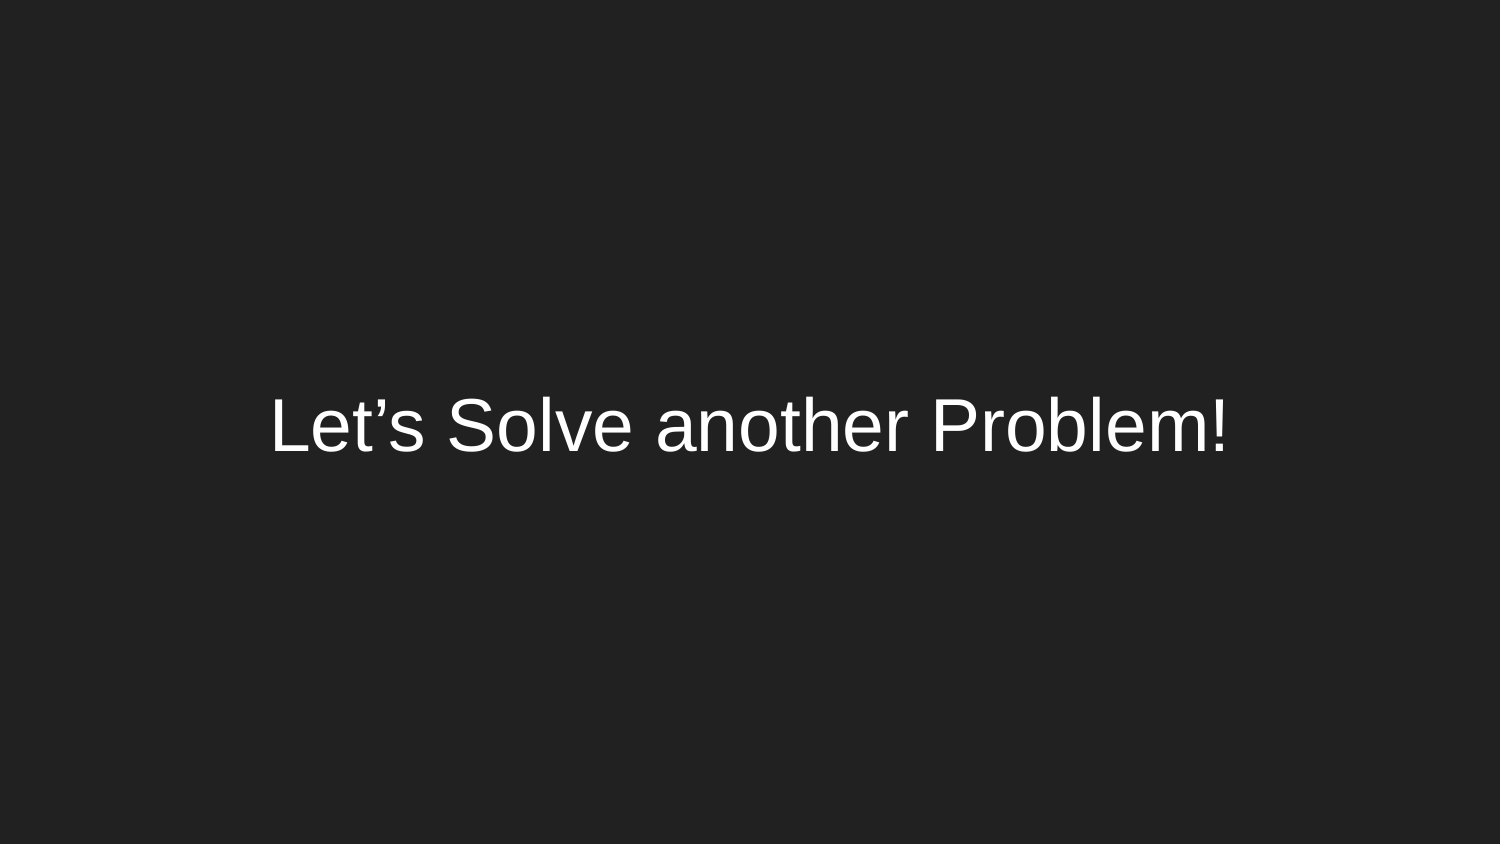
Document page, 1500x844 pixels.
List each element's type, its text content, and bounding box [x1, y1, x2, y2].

title Let’s Solve another Problem! [51, 352, 1449, 491]
